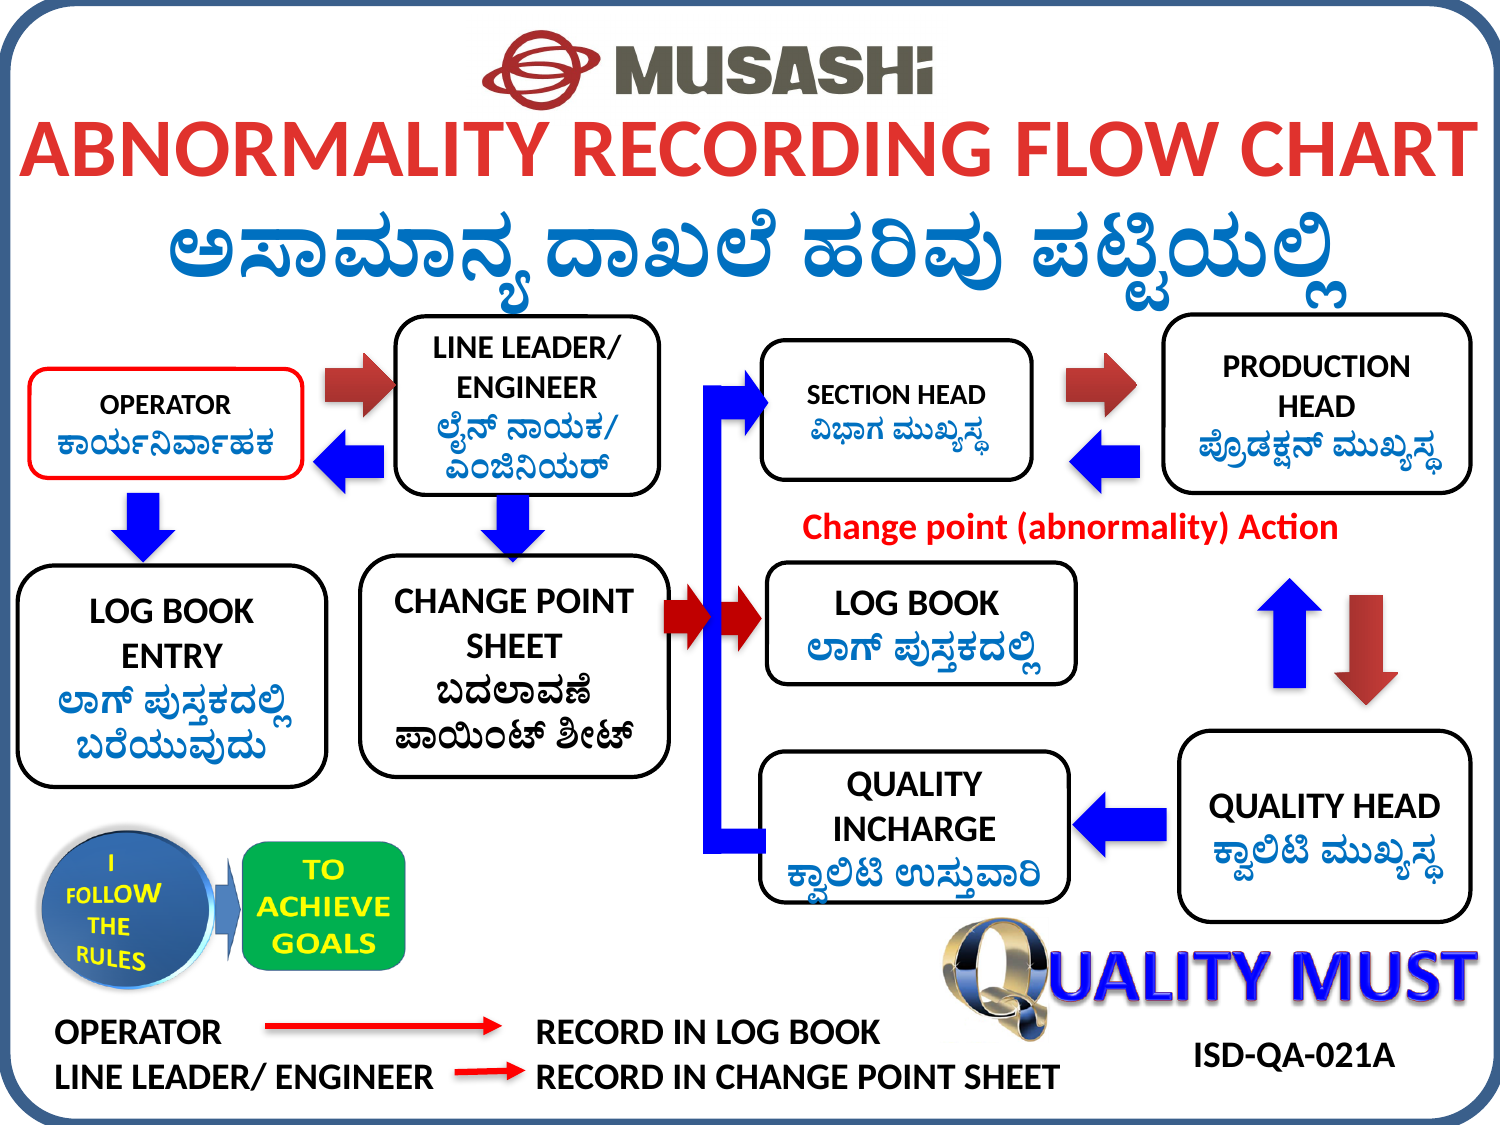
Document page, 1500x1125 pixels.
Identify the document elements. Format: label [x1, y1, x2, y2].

text_box [0, 0, 1500, 1125]
